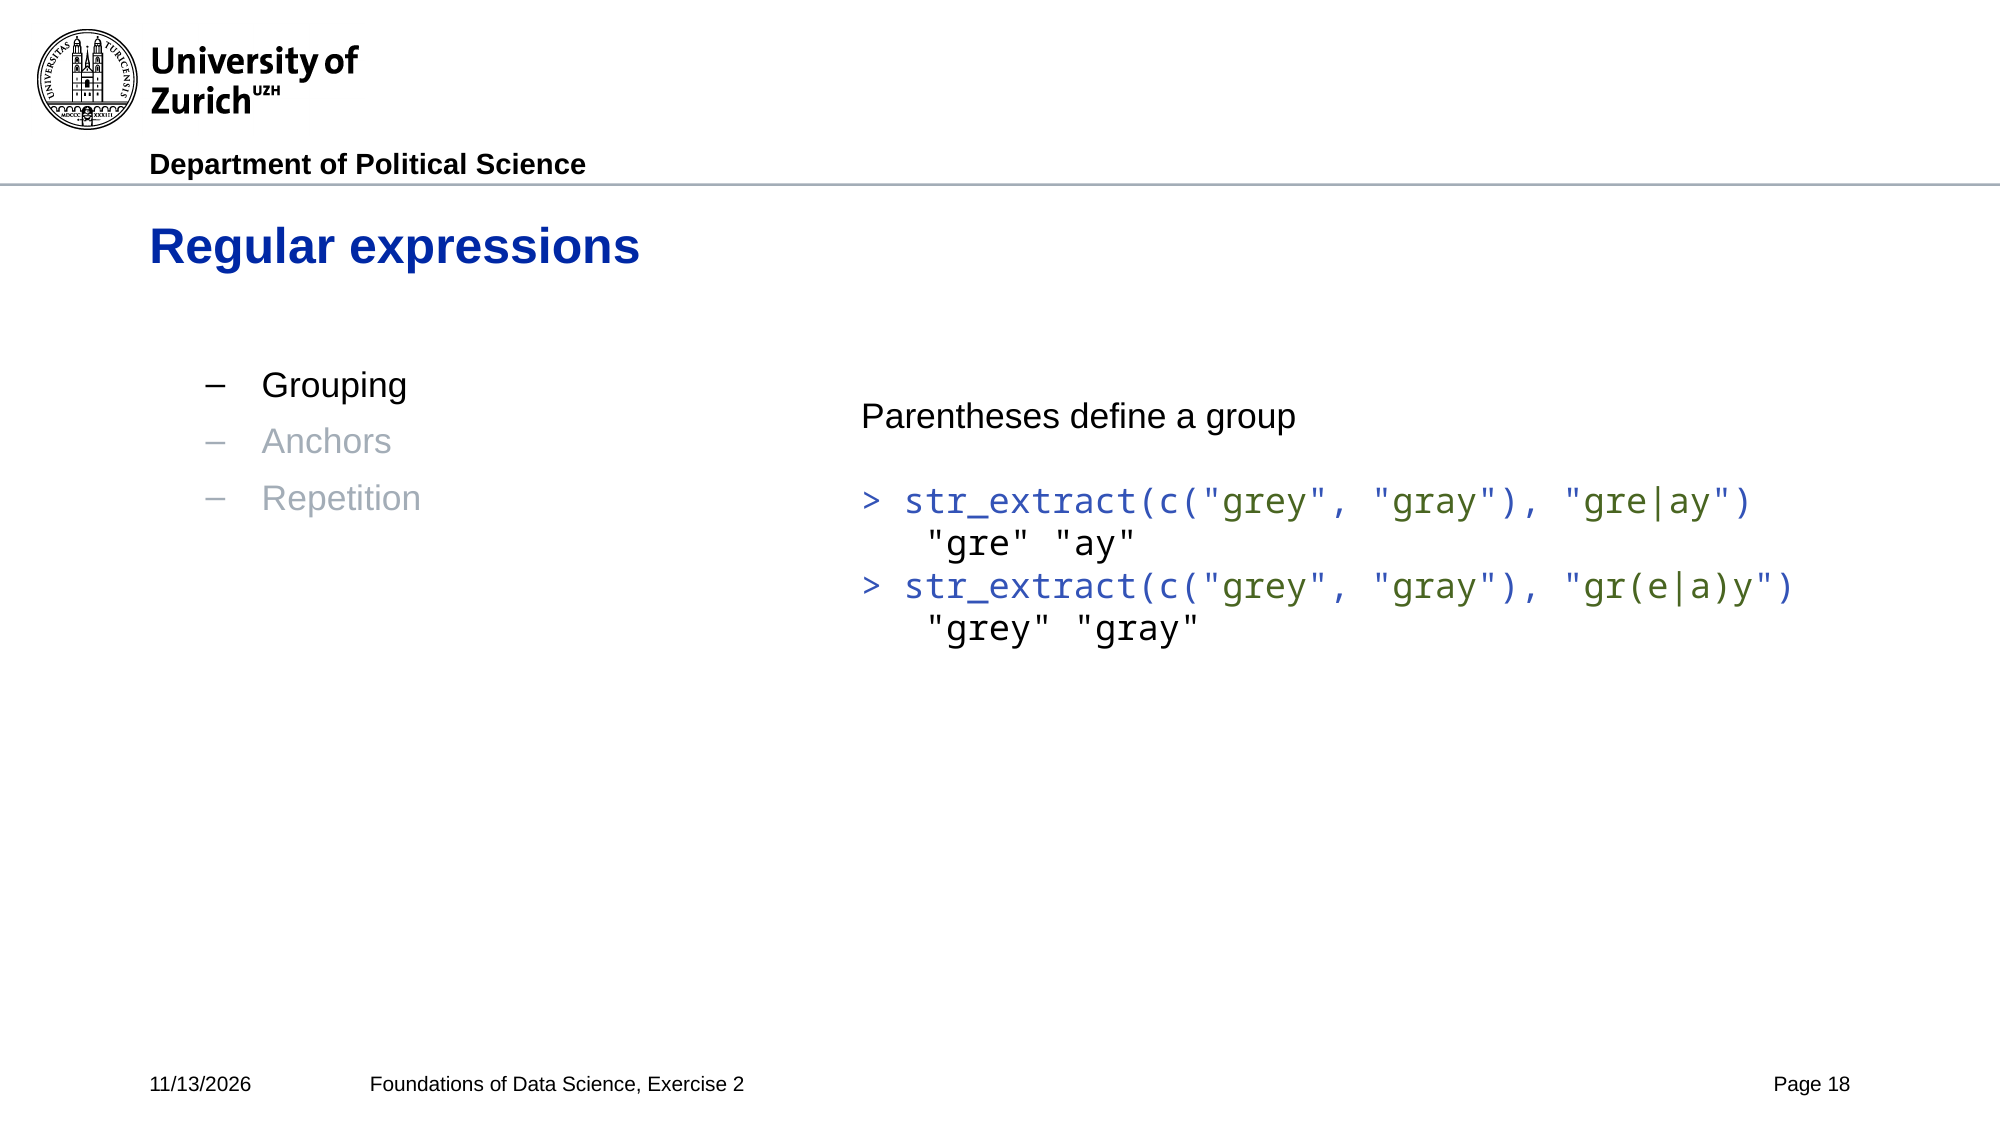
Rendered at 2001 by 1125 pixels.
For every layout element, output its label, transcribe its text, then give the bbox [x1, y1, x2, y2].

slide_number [149, 1070, 354, 1106]
list Grouping Anchors Repetition [149, 361, 1792, 1000]
title Regular expressions [149, 208, 1851, 338]
text_box Parentheses define a group > str_extract(c("grey", "gray"), "gre|ay") "gre" "ay" > str_extract(c("grey", "gray"), "gr(e|a)y") "grey" "gray" [846, 385, 2000, 656]
footer Foundations of Data Science, Exercise 2 [369, 1070, 1520, 1106]
slide_number Page 18 [1714, 1070, 1851, 1106]
picture [31, 23, 365, 136]
